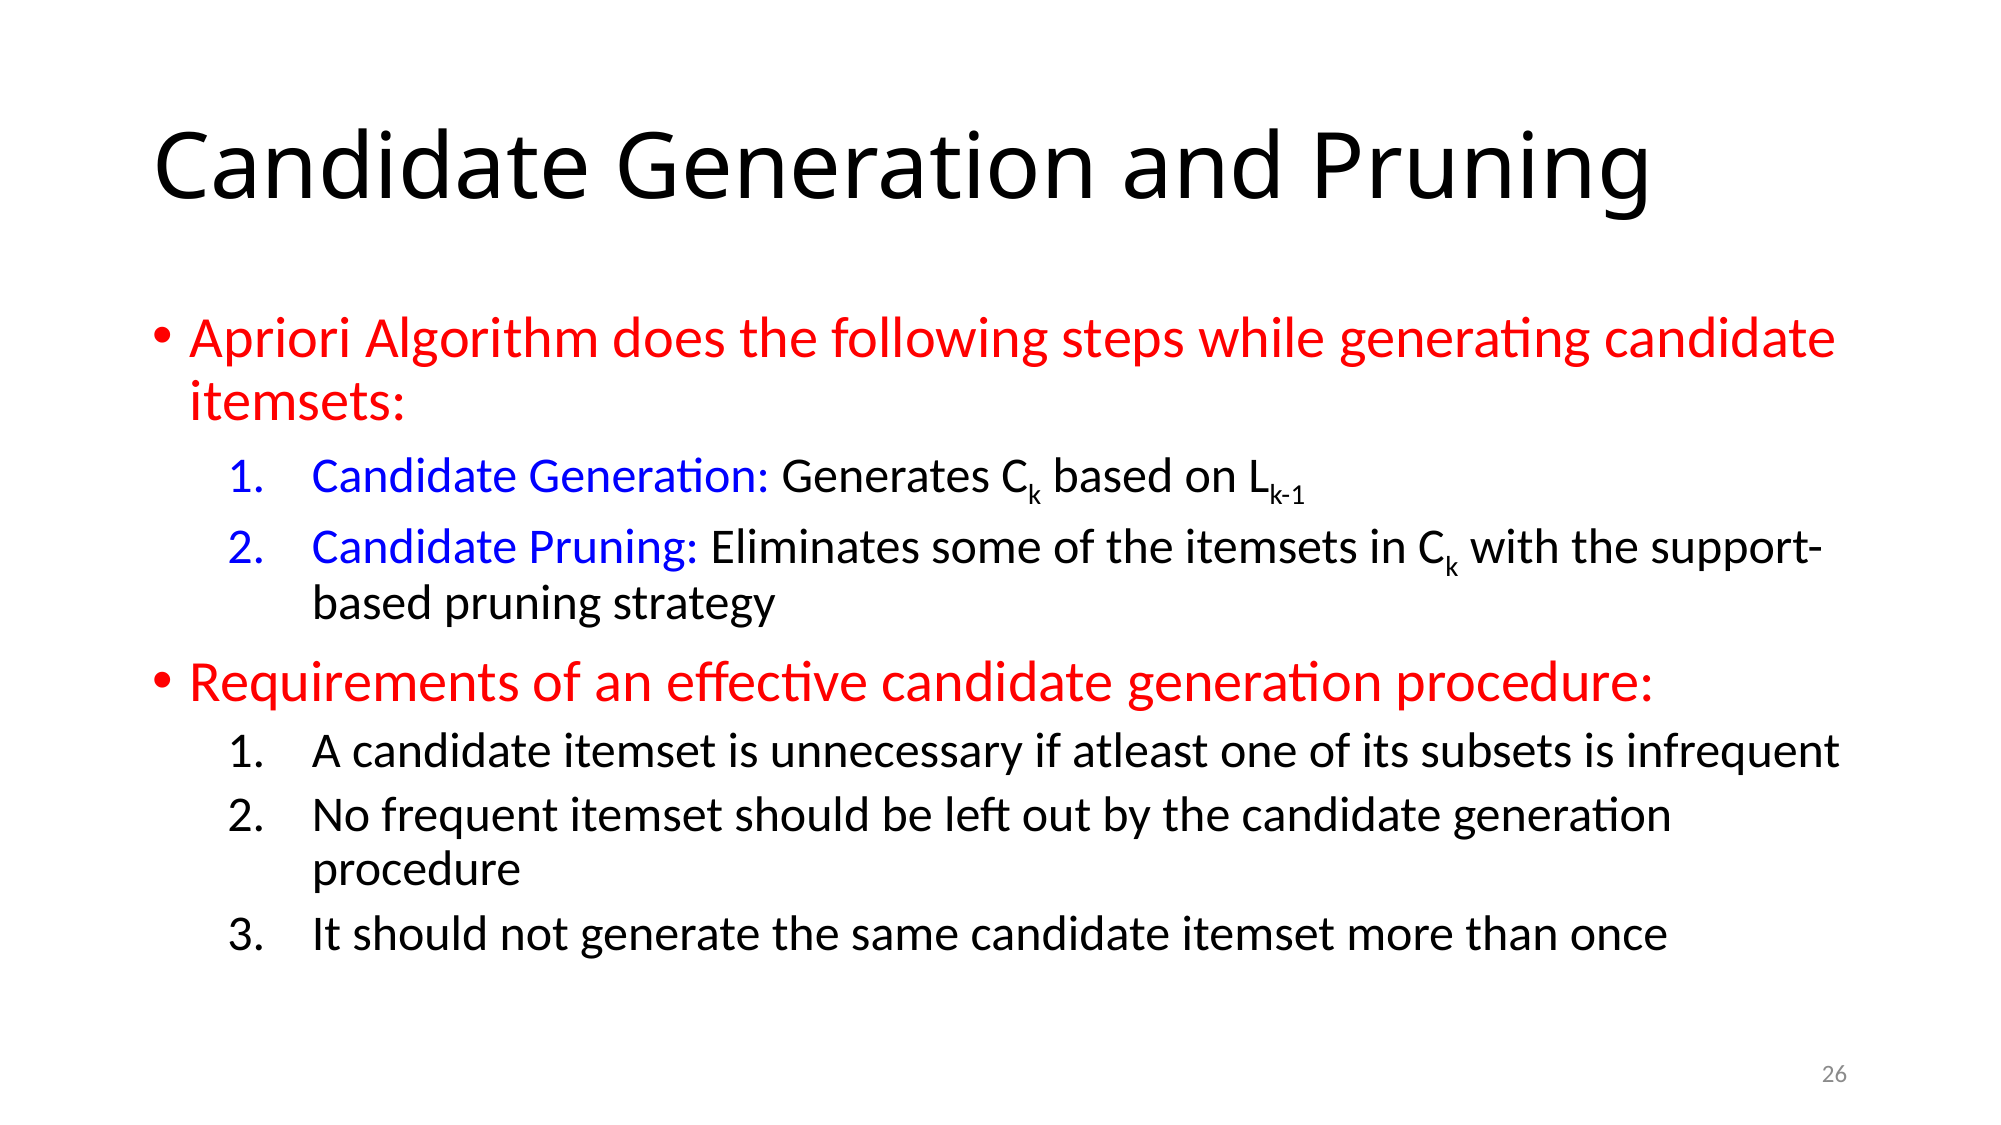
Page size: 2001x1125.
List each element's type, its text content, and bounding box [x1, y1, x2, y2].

list Apriori Algorithm does the following steps while generating candidate itemsets: Candidate Generation: Generates Ck based on Lk-1 Candidate Pruning: Eliminates some of the itemsets in Ck with the support-based pruning strategy Requirements of an effective candidate generation procedure: A candidate itemset is unnecessary if atleast one of its subsets is infrequent No frequent itemset should be left out by the candidate generation procedure It should not generate the same candidate itemset more than once [137, 299, 1863, 1014]
slide_number 26 [1412, 1042, 1863, 1103]
title Candidate Generation and Pruning [137, 59, 1863, 278]
